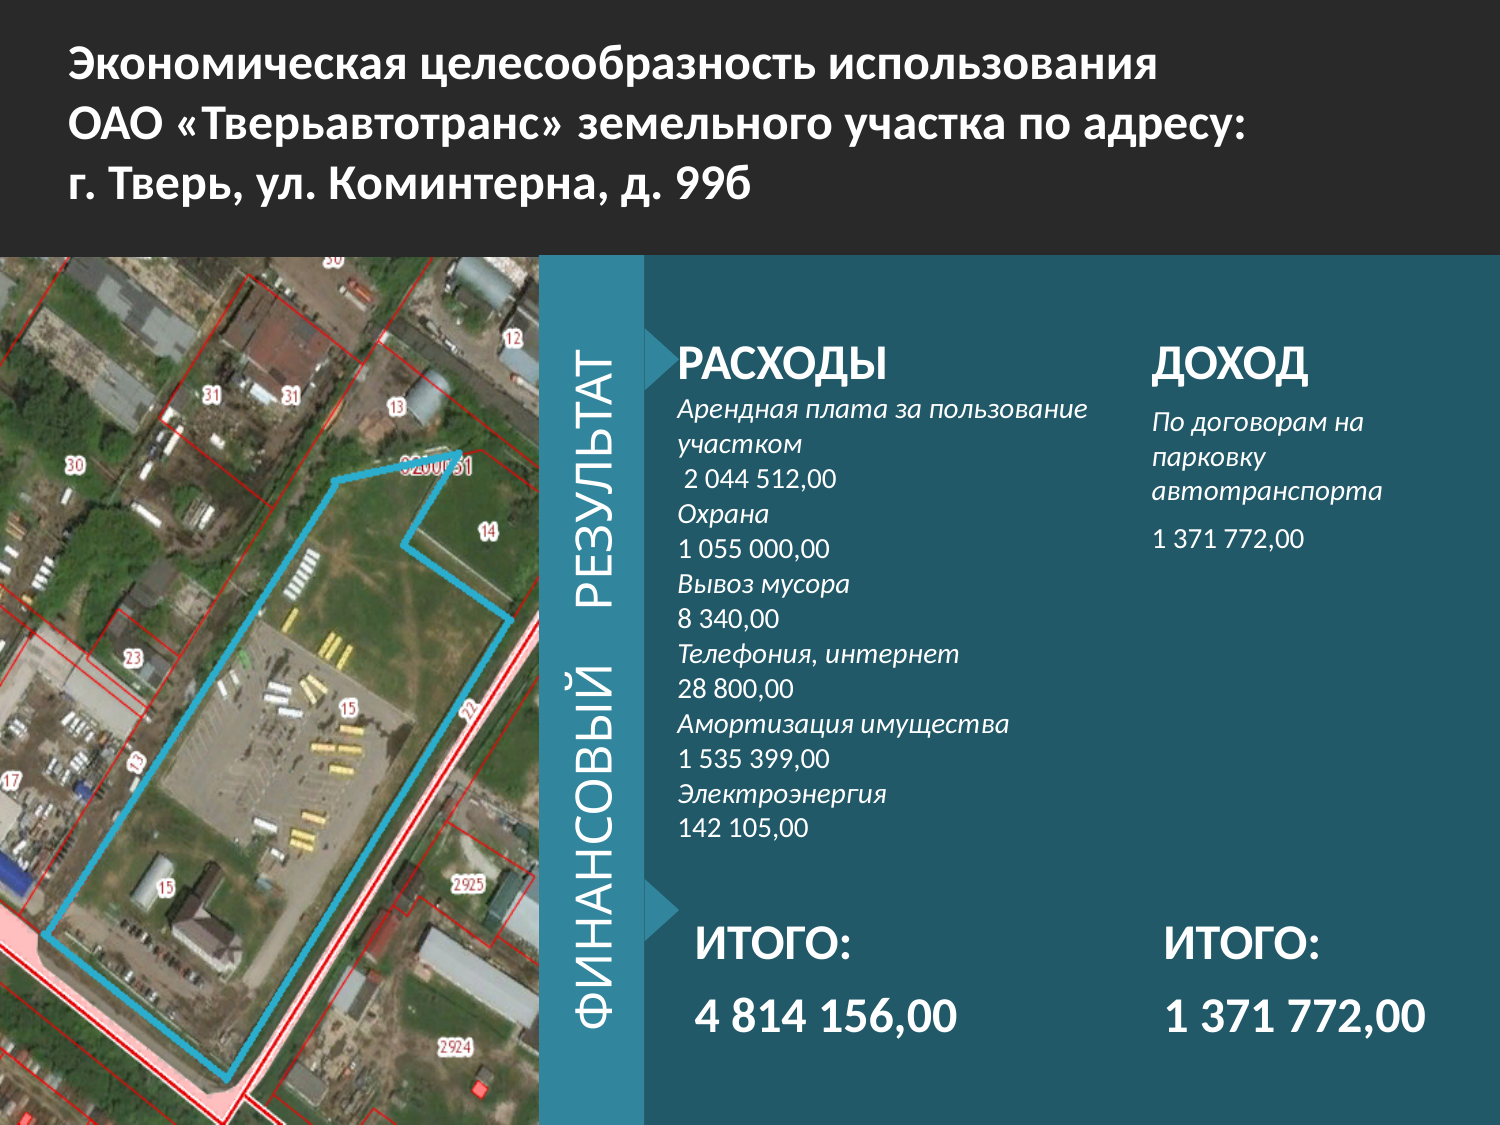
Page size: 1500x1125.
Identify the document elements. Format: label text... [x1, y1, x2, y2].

title Экономическая целесообразность использования ОАО «Тверьавтотранс» земельного участка по адресу: г. Тверь, ул. Коминтерна, д. 99б [53, 39, 1447, 141]
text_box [538, 254, 1500, 1125]
picture [0, 257, 540, 1125]
